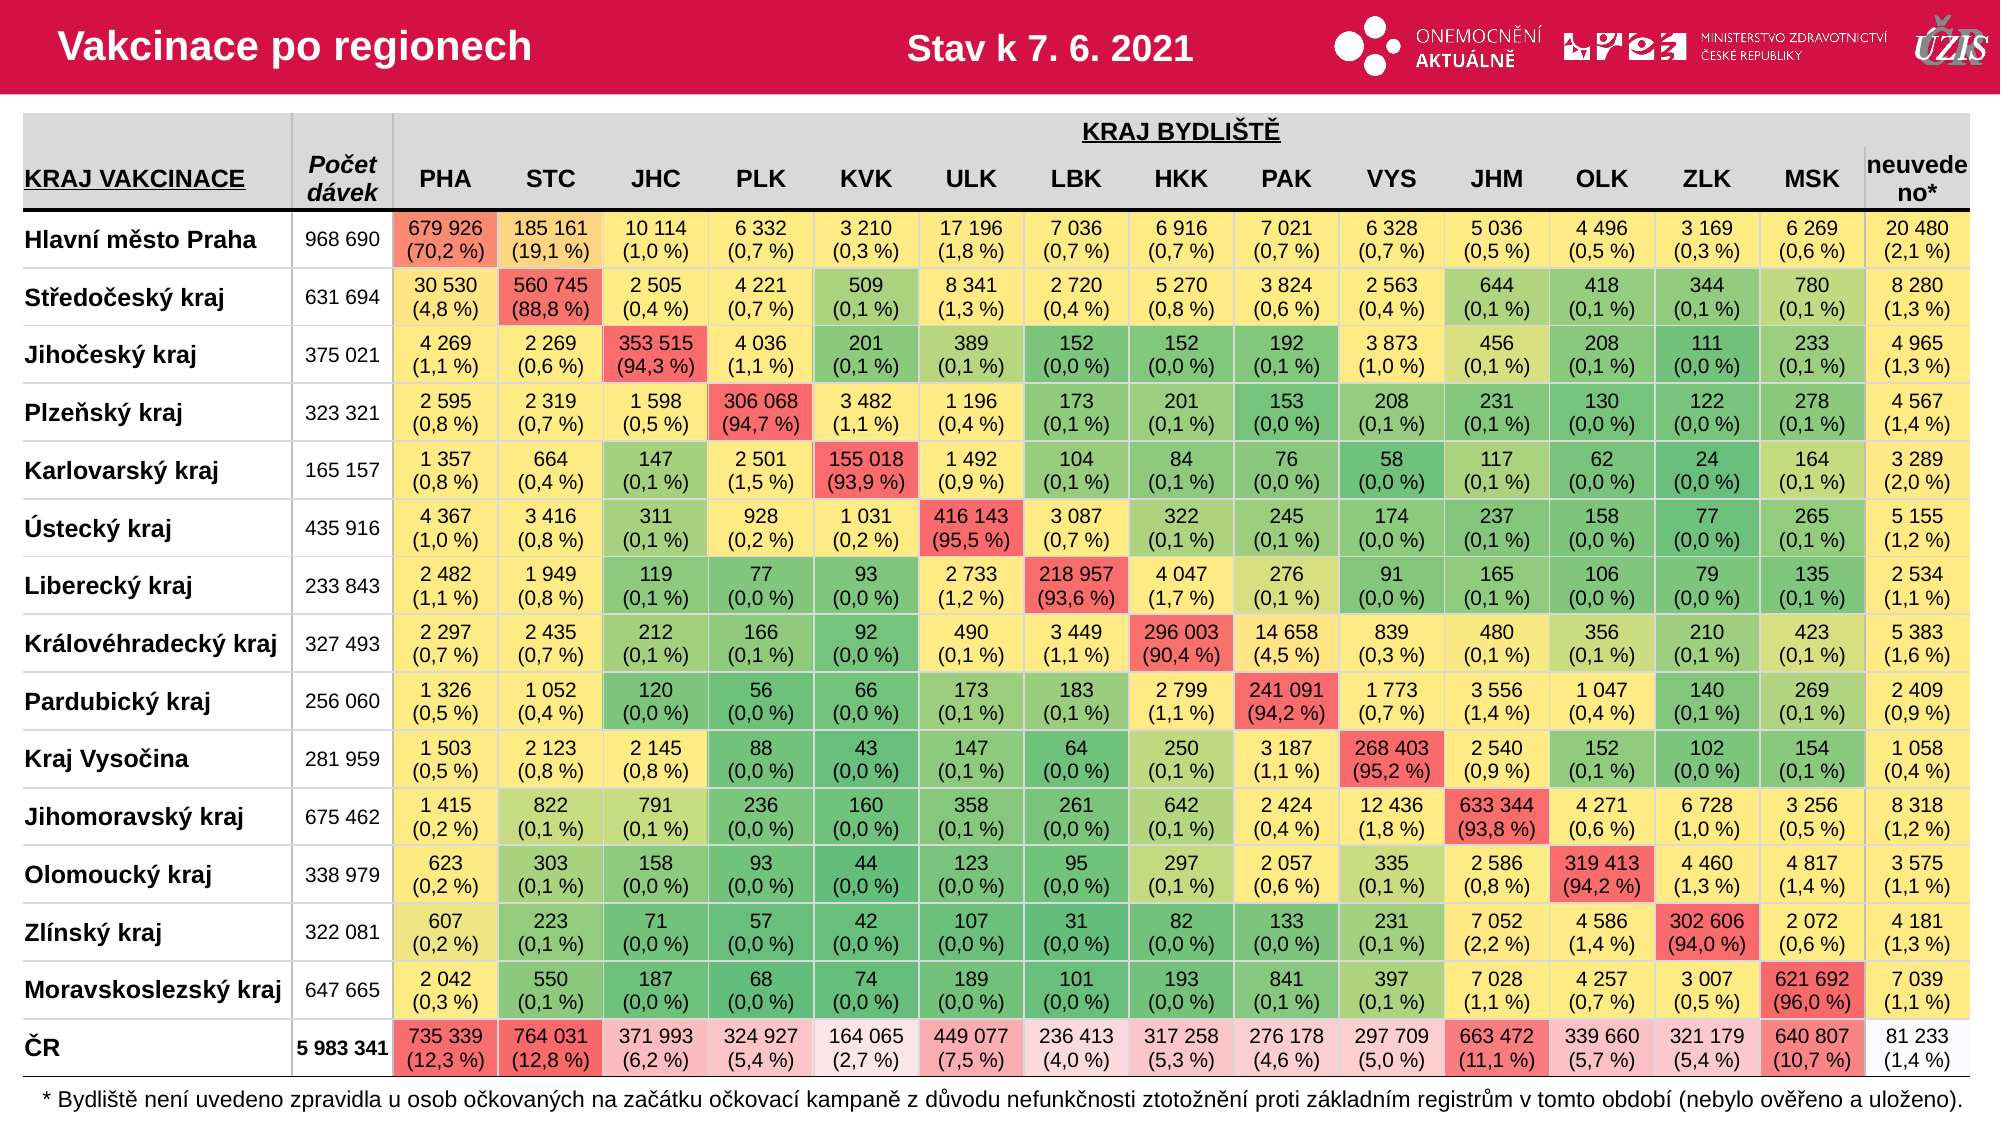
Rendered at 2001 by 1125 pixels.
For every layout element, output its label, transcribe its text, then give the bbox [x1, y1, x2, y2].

table_cell 153 (0,0 %) [1235, 384, 1338, 440]
table_cell 208 (0,1 %) [1550, 326, 1654, 382]
table_cell 7 036 (0,7 %) [1025, 212, 1128, 267]
table_cell 173 (0,1 %) [1025, 384, 1128, 440]
table_cell 104 (0,1 %) [1025, 442, 1128, 498]
table_cell 4 181 (1,3 %) [1866, 904, 1970, 960]
table_cell 296 003 (90,4 %) [1130, 615, 1233, 671]
table_cell 490 (0,1 %) [920, 615, 1023, 671]
table_cell 88 (0,0 %) [709, 731, 813, 787]
table_cell 3 210 (0,3 %) [815, 212, 918, 267]
table_cell 841 (0,1 %) [1235, 962, 1338, 1018]
table_cell 187 (0,0 %) [604, 962, 708, 1018]
table_cell 2 720 (0,4 %) [1025, 269, 1128, 325]
table_cell 164 (0,1 %) [1761, 442, 1864, 498]
table_header [23, 115, 291, 147]
table_cell Plzeňský kraj [23, 384, 291, 440]
table_cell 2 145 (0,8 %) [604, 731, 708, 787]
table_cell 265 (0,1 %) [1761, 500, 1864, 556]
table_cell 42 (0,0 %) [815, 904, 918, 960]
table_cell 93 (0,0 %) [815, 557, 918, 613]
table_cell Počet dávek [293, 147, 392, 208]
table_cell 321 179 (5,4 %) [1656, 1020, 1759, 1076]
table_cell 79 (0,0 %) [1656, 557, 1759, 613]
table_cell 3 556 (1,4 %) [1445, 673, 1549, 729]
table_cell 164 065 (2,7 %) [815, 1020, 918, 1076]
table_cell 423 (0,1 %) [1761, 615, 1864, 671]
table_cell 166 (0,1 %) [709, 615, 813, 671]
table_cell 2 072 (0,6 %) [1761, 904, 1864, 960]
table_cell KRAJ VAKCINACE [23, 147, 291, 208]
table_cell 735 339 (12,3 %) [394, 1020, 497, 1076]
table_cell 2 319 (0,7 %) [499, 384, 603, 440]
table_cell 6 728 (1,0 %) [1656, 789, 1759, 844]
table_cell PHA [394, 147, 497, 208]
table_cell 43 (0,0 %) [815, 731, 918, 787]
table_cell 2 297 (0,7 %) [394, 615, 497, 671]
table_cell 201 (0,1 %) [815, 326, 918, 382]
table_cell 152 (0,0 %) [1130, 326, 1233, 382]
table_cell 119 (0,1 %) [604, 557, 708, 613]
table_cell 152 (0,0 %) [1025, 326, 1128, 382]
table_cell 675 462 [293, 789, 392, 844]
table_cell 1 503 (0,5 %) [394, 731, 497, 787]
table_cell 268 403 (95,2 %) [1340, 731, 1444, 787]
table_header [293, 115, 392, 147]
table_cell 4 496 (0,5 %) [1550, 212, 1654, 267]
table_cell 231 (0,1 %) [1445, 384, 1549, 440]
table_cell 101 (0,0 %) [1025, 962, 1128, 1018]
table_cell 56 (0,0 %) [709, 673, 813, 729]
table_cell 140 (0,1 %) [1656, 673, 1759, 729]
table_cell VYS [1340, 147, 1444, 208]
table_cell 91 (0,0 %) [1340, 557, 1444, 613]
table_cell 276 178 (4,6 %) [1235, 1020, 1338, 1076]
table_cell Jihočeský kraj [23, 326, 291, 382]
table_cell 663 472 (11,1 %) [1445, 1020, 1549, 1076]
table_cell 1 052 (0,4 %) [499, 673, 603, 729]
table_cell 327 493 [293, 615, 392, 671]
table_cell 2 123 (0,8 %) [499, 731, 603, 787]
table_cell 147 (0,1 %) [920, 731, 1023, 787]
table_cell 241 091 (94,2 %) [1235, 673, 1338, 729]
table_cell 297 709 (5,0 %) [1340, 1020, 1444, 1076]
table_cell 2 057 (0,6 %) [1235, 846, 1338, 902]
table_cell ZLK [1656, 147, 1759, 208]
table_cell 165 157 [293, 442, 392, 498]
table_cell 17 196 (1,8 %) [920, 212, 1023, 267]
table_cell 84 (0,1 %) [1130, 442, 1233, 498]
table_cell ULK [920, 147, 1023, 208]
table_cell 2 424 (0,4 %) [1235, 789, 1338, 844]
table_cell 71 (0,0 %) [604, 904, 708, 960]
table_cell 135 (0,1 %) [1761, 557, 1864, 613]
table_cell 3 449 (1,1 %) [1025, 615, 1128, 671]
table_cell 245 (0,1 %) [1235, 500, 1338, 556]
table_cell PAK [1235, 147, 1338, 208]
table_cell 24 (0,0 %) [1656, 442, 1759, 498]
table_cell 3 824 (0,6 %) [1235, 269, 1338, 325]
table_cell 5 036 (0,5 %) [1445, 212, 1549, 267]
table_cell 1 196 (0,4 %) [920, 384, 1023, 440]
table_cell 311 (0,1 %) [604, 500, 708, 556]
table_cell 62 (0,0 %) [1550, 442, 1654, 498]
table_cell 780 (0,1 %) [1761, 269, 1864, 325]
table_cell 335 (0,1 %) [1340, 846, 1444, 902]
table_cell 324 927 (5,4 %) [709, 1020, 813, 1076]
table_cell 4 567 (1,4 %) [1866, 384, 1970, 440]
table_cell 509 (0,1 %) [815, 269, 918, 325]
table_cell LBK [1025, 147, 1128, 208]
table_cell 322 (0,1 %) [1130, 500, 1233, 556]
table_cell 93 (0,0 %) [709, 846, 813, 902]
table_cell 6 332 (0,7 %) [709, 212, 813, 267]
table_cell 3 482 (1,1 %) [815, 384, 918, 440]
table_cell 822 (0,1 %) [499, 789, 603, 844]
table_cell 839 (0,3 %) [1340, 615, 1444, 671]
table_cell 3 256 (0,5 %) [1761, 789, 1864, 844]
table_cell 306 068 (94,7 %) [709, 384, 813, 440]
table_cell 358 (0,1 %) [920, 789, 1023, 844]
table_cell 389 (0,1 %) [920, 326, 1023, 382]
table_cell KVK [815, 147, 918, 208]
table_cell 210 (0,1 %) [1656, 615, 1759, 671]
table_cell 158 (0,0 %) [1550, 500, 1654, 556]
table_cell 4 271 (0,6 %) [1550, 789, 1654, 844]
table_cell 174 (0,0 %) [1340, 500, 1444, 556]
table_cell 269 (0,1 %) [1761, 673, 1864, 729]
table_cell 928 (0,2 %) [709, 500, 813, 556]
table_cell Liberecký kraj [23, 557, 291, 613]
table_cell 1 047 (0,4 %) [1550, 673, 1654, 729]
table_cell 3 169 (0,3 %) [1656, 212, 1759, 267]
table_cell 14 658 (4,5 %) [1235, 615, 1338, 671]
table_cell 31 (0,0 %) [1025, 904, 1128, 960]
table_cell 607 (0,2 %) [394, 904, 497, 960]
table_cell HKK [1130, 147, 1233, 208]
table_cell 152 (0,1 %) [1550, 731, 1654, 787]
table_cell neuvedeno* [1866, 147, 1970, 208]
table_cell 2 482 (1,1 %) [394, 557, 497, 613]
table_cell 7 028 (1,1 %) [1445, 962, 1549, 1018]
table_cell Královéhradecký kraj [23, 615, 291, 671]
table_cell 1 415 (0,2 %) [394, 789, 497, 844]
table_cell 4 965 (1,3 %) [1866, 326, 1970, 382]
table_cell 2 409 (0,9 %) [1866, 673, 1970, 729]
table_cell 5 383 (1,6 %) [1866, 615, 1970, 671]
table_cell 212 (0,1 %) [604, 615, 708, 671]
table_cell 2 505 (0,4 %) [604, 269, 708, 325]
table_cell 233 (0,1 %) [1761, 326, 1864, 382]
table_cell 353 515 (94,3 %) [604, 326, 708, 382]
table_cell PLK [709, 147, 813, 208]
table_cell 223 (0,1 %) [499, 904, 603, 960]
table_cell 631 694 [293, 269, 392, 325]
text_box Stav k 7. 6. 2021 [892, 16, 1336, 77]
table_cell 480 (0,1 %) [1445, 615, 1549, 671]
table_cell 4 047 (1,7 %) [1130, 557, 1233, 613]
table_cell 416 143 (95,5 %) [920, 500, 1023, 556]
table_cell Hlavní město Praha [23, 212, 291, 267]
table_cell 344 (0,1 %) [1656, 269, 1759, 325]
table_cell 560 745 (88,8 %) [499, 269, 603, 325]
table_cell 791 (0,1 %) [604, 789, 708, 844]
table_cell 456 (0,1 %) [1445, 326, 1549, 382]
table_cell Kraj Vysočina [23, 731, 291, 787]
table_cell 2 799 (1,1 %) [1130, 673, 1233, 729]
table_cell 12 436 (1,8 %) [1340, 789, 1444, 844]
table_cell 4 460 (1,3 %) [1656, 846, 1759, 902]
table_cell 297 (0,1 %) [1130, 846, 1233, 902]
table_cell 621 692 (96,0 %) [1761, 962, 1864, 1018]
table_cell 102 (0,0 %) [1656, 731, 1759, 787]
table_cell 323 321 [293, 384, 392, 440]
table_cell 5 983 341 [293, 1020, 392, 1076]
table_cell 7 052 (2,2 %) [1445, 904, 1549, 960]
table_cell 57 (0,0 %) [709, 904, 813, 960]
table_cell 76 (0,0 %) [1235, 442, 1338, 498]
text_box * Bydliště není uvedeno zpravidla u osob očkovaných na začátku očkovací kampaně z důvodu nefunkčnosti ztotožnění proti základním registrům v tomto období (nebylo ověřeno a uloženo). [27, 1076, 1980, 1119]
table_cell 261 (0,0 %) [1025, 789, 1128, 844]
table_cell 2 733 (1,2 %) [920, 557, 1023, 613]
table_cell 1 326 (0,5 %) [394, 673, 497, 729]
table_cell 679 926 (70,2 %) [394, 212, 497, 267]
table_cell 302 606 (94,0 %) [1656, 904, 1759, 960]
table_cell 640 807 (10,7 %) [1761, 1020, 1864, 1076]
table_cell 95 (0,0 %) [1025, 846, 1128, 902]
table_cell 4 257 (0,7 %) [1550, 962, 1654, 1018]
table_cell ČR [23, 1020, 291, 1076]
table_cell 623 (0,2 %) [394, 846, 497, 902]
table_cell Ústecký kraj [23, 500, 291, 556]
picture [1336, 16, 1542, 76]
table_cell 30 530 (4,8 %) [394, 269, 497, 325]
table_cell 3 416 (0,8 %) [499, 500, 603, 556]
table_cell 7 039 (1,1 %) [1866, 962, 1970, 1018]
picture [1915, 15, 1989, 66]
table_cell 4 269 (1,1 %) [394, 326, 497, 382]
table_cell 664 (0,4 %) [499, 442, 603, 498]
table_cell 3 087 (0,7 %) [1025, 500, 1128, 556]
table_cell 647 665 [293, 962, 392, 1018]
table_cell 356 (0,1 %) [1550, 615, 1654, 671]
table_cell 1 949 (0,8 %) [499, 557, 603, 613]
table_cell 6 916 (0,7 %) [1130, 212, 1233, 267]
table_cell 2 501 (1,5 %) [709, 442, 813, 498]
table_cell 208 (0,1 %) [1340, 384, 1444, 440]
table_cell 133 (0,0 %) [1235, 904, 1338, 960]
table_cell 968 690 [293, 212, 392, 267]
table_cell 449 077 (7,5 %) [920, 1020, 1023, 1076]
table_cell 160 (0,0 %) [815, 789, 918, 844]
table_cell 276 (0,1 %) [1235, 557, 1338, 613]
table_cell 218 957 (93,6 %) [1025, 557, 1128, 613]
table_cell 8 280 (1,3 %) [1866, 269, 1970, 325]
table_cell 2 042 (0,3 %) [394, 962, 497, 1018]
table_cell 122 (0,0 %) [1656, 384, 1759, 440]
table_cell 64 (0,0 %) [1025, 731, 1128, 787]
table_cell 5 155 (1,2 %) [1866, 500, 1970, 556]
table_cell 2 595 (0,8 %) [394, 384, 497, 440]
table_cell 3 007 (0,5 %) [1656, 962, 1759, 1018]
table_cell 2 534 (1,1 %) [1866, 557, 1970, 613]
table_cell 165 (0,1 %) [1445, 557, 1549, 613]
table_cell 77 (0,0 %) [709, 557, 813, 613]
table_cell 147 (0,1 %) [604, 442, 708, 498]
table_cell 237 (0,1 %) [1445, 500, 1549, 556]
table_cell 130 (0,0 %) [1550, 384, 1654, 440]
table_cell 2 269 (0,6 %) [499, 326, 603, 382]
table_cell 418 (0,1 %) [1550, 269, 1654, 325]
table_cell 120 (0,0 %) [604, 673, 708, 729]
table_cell 550 (0,1 %) [499, 962, 603, 1018]
table_cell Moravskoslezský kraj [23, 962, 291, 1018]
table_cell 4 817 (1,4 %) [1761, 846, 1864, 902]
table_cell 256 060 [293, 673, 392, 729]
table_cell 193 (0,0 %) [1130, 962, 1233, 1018]
table_cell 185 161 (19,1 %) [499, 212, 603, 267]
table_cell 192 (0,1 %) [1235, 326, 1338, 382]
table_cell 3 575 (1,1 %) [1866, 846, 1970, 902]
table_cell 644 (0,1 %) [1445, 269, 1549, 325]
table_cell 183 (0,1 %) [1025, 673, 1128, 729]
table_cell 66 (0,0 %) [815, 673, 918, 729]
table_cell 158 (0,0 %) [604, 846, 708, 902]
table_cell Pardubický kraj [23, 673, 291, 729]
table_cell 4 367 (1,0 %) [394, 500, 497, 556]
table_cell 339 660 (5,7 %) [1550, 1020, 1654, 1076]
table_cell 233 843 [293, 557, 392, 613]
table_cell 68 (0,0 %) [709, 962, 813, 1018]
table_cell Karlovarský kraj [23, 442, 291, 498]
table_cell 1 058 (0,4 %) [1866, 731, 1970, 787]
table_cell MSK [1761, 147, 1864, 208]
table_cell 154 (0,1 %) [1761, 731, 1864, 787]
table_cell 173 (0,1 %) [920, 673, 1023, 729]
table_cell OLK [1550, 147, 1654, 208]
table_cell 278 (0,1 %) [1761, 384, 1864, 440]
table_cell 1 492 (0,9 %) [920, 442, 1023, 498]
table_cell 44 (0,0 %) [815, 846, 918, 902]
table_cell 58 (0,0 %) [1340, 442, 1444, 498]
table_cell 117 (0,1 %) [1445, 442, 1549, 498]
table_cell 4 586 (1,4 %) [1550, 904, 1654, 960]
table_cell 81 233 (1,4 %) [1866, 1020, 1970, 1076]
table_cell 1 598 (0,5 %) [604, 384, 708, 440]
table_cell Středočeský kraj [23, 269, 291, 325]
table_cell Jihomoravský kraj [23, 789, 291, 844]
table_cell 281 959 [293, 731, 392, 787]
table_cell 236 413 (4,0 %) [1025, 1020, 1128, 1076]
table_cell 397 (0,1 %) [1340, 962, 1444, 1018]
table_cell 10 114 (1,0 %) [604, 212, 708, 267]
table_cell 106 (0,0 %) [1550, 557, 1654, 613]
table_cell 5 270 (0,8 %) [1130, 269, 1233, 325]
table_cell 82 (0,0 %) [1130, 904, 1233, 960]
table_cell Olomoucký kraj [23, 846, 291, 902]
table_cell 435 916 [293, 500, 392, 556]
table_cell 8 341 (1,3 %) [920, 269, 1023, 325]
table_cell Zlínský kraj [23, 904, 291, 960]
table_cell 303 (0,1 %) [499, 846, 603, 902]
table_cell 6 269 (0,6 %) [1761, 212, 1864, 267]
table_cell 338 979 [293, 846, 392, 902]
table_cell 371 993 (6,2 %) [604, 1020, 708, 1076]
table_cell 322 081 [293, 904, 392, 960]
table_cell 6 328 (0,7 %) [1340, 212, 1444, 267]
table_cell 2 563 (0,4 %) [1340, 269, 1444, 325]
table_cell 77 (0,0 %) [1656, 500, 1759, 556]
table_cell 3 873 (1,0 %) [1340, 326, 1444, 382]
table_cell 123 (0,0 %) [920, 846, 1023, 902]
table_cell 74 (0,0 %) [815, 962, 918, 1018]
table_cell 111 (0,0 %) [1656, 326, 1759, 382]
picture [1563, 31, 1888, 60]
table_cell 4 221 (0,7 %) [709, 269, 813, 325]
table_cell 155 018 (93,9 %) [815, 442, 918, 498]
table_header KRAJ BYDLIŠTĚ [394, 115, 1970, 147]
table_cell 231 (0,1 %) [1340, 904, 1444, 960]
table_cell 189 (0,0 %) [920, 962, 1023, 1018]
table_cell 764 031 (12,8 %) [499, 1020, 603, 1076]
table_cell 107 (0,0 %) [920, 904, 1023, 960]
table_cell STC [499, 147, 603, 208]
table_cell 250 (0,1 %) [1130, 731, 1233, 787]
table_cell 319 413 (94,2 %) [1550, 846, 1654, 902]
table_cell JHM [1445, 147, 1549, 208]
table_cell 2 540 (0,9 %) [1445, 731, 1549, 787]
table_cell 317 258 (5,3 %) [1130, 1020, 1233, 1076]
table_cell 2 435 (0,7 %) [499, 615, 603, 671]
table_cell 20 480 (2,1 %) [1866, 212, 1970, 267]
table_cell 4 036 (1,1 %) [709, 326, 813, 382]
table_cell 1 357 (0,8 %) [394, 442, 497, 498]
table_cell 3 289 (2,0 %) [1866, 442, 1970, 498]
table_cell 633 344 (93,8 %) [1445, 789, 1549, 844]
table_cell 2 586 (0,8 %) [1445, 846, 1549, 902]
table_cell JHC [604, 147, 708, 208]
table_cell 8 318 (1,2 %) [1866, 789, 1970, 844]
table_cell 236 (0,0 %) [709, 789, 813, 844]
table_cell 201 (0,1 %) [1130, 384, 1233, 440]
table_cell 642 (0,1 %) [1130, 789, 1233, 844]
table_cell 3 187 (1,1 %) [1235, 731, 1338, 787]
table_cell 375 021 [293, 326, 392, 382]
table_cell 92 (0,0 %) [815, 615, 918, 671]
title Vakcinace po regionech [42, 0, 1262, 95]
table_cell 1 031 (0,2 %) [815, 500, 918, 556]
table_cell 7 021 (0,7 %) [1235, 212, 1338, 267]
table_cell 1 773 (0,7 %) [1340, 673, 1444, 729]
